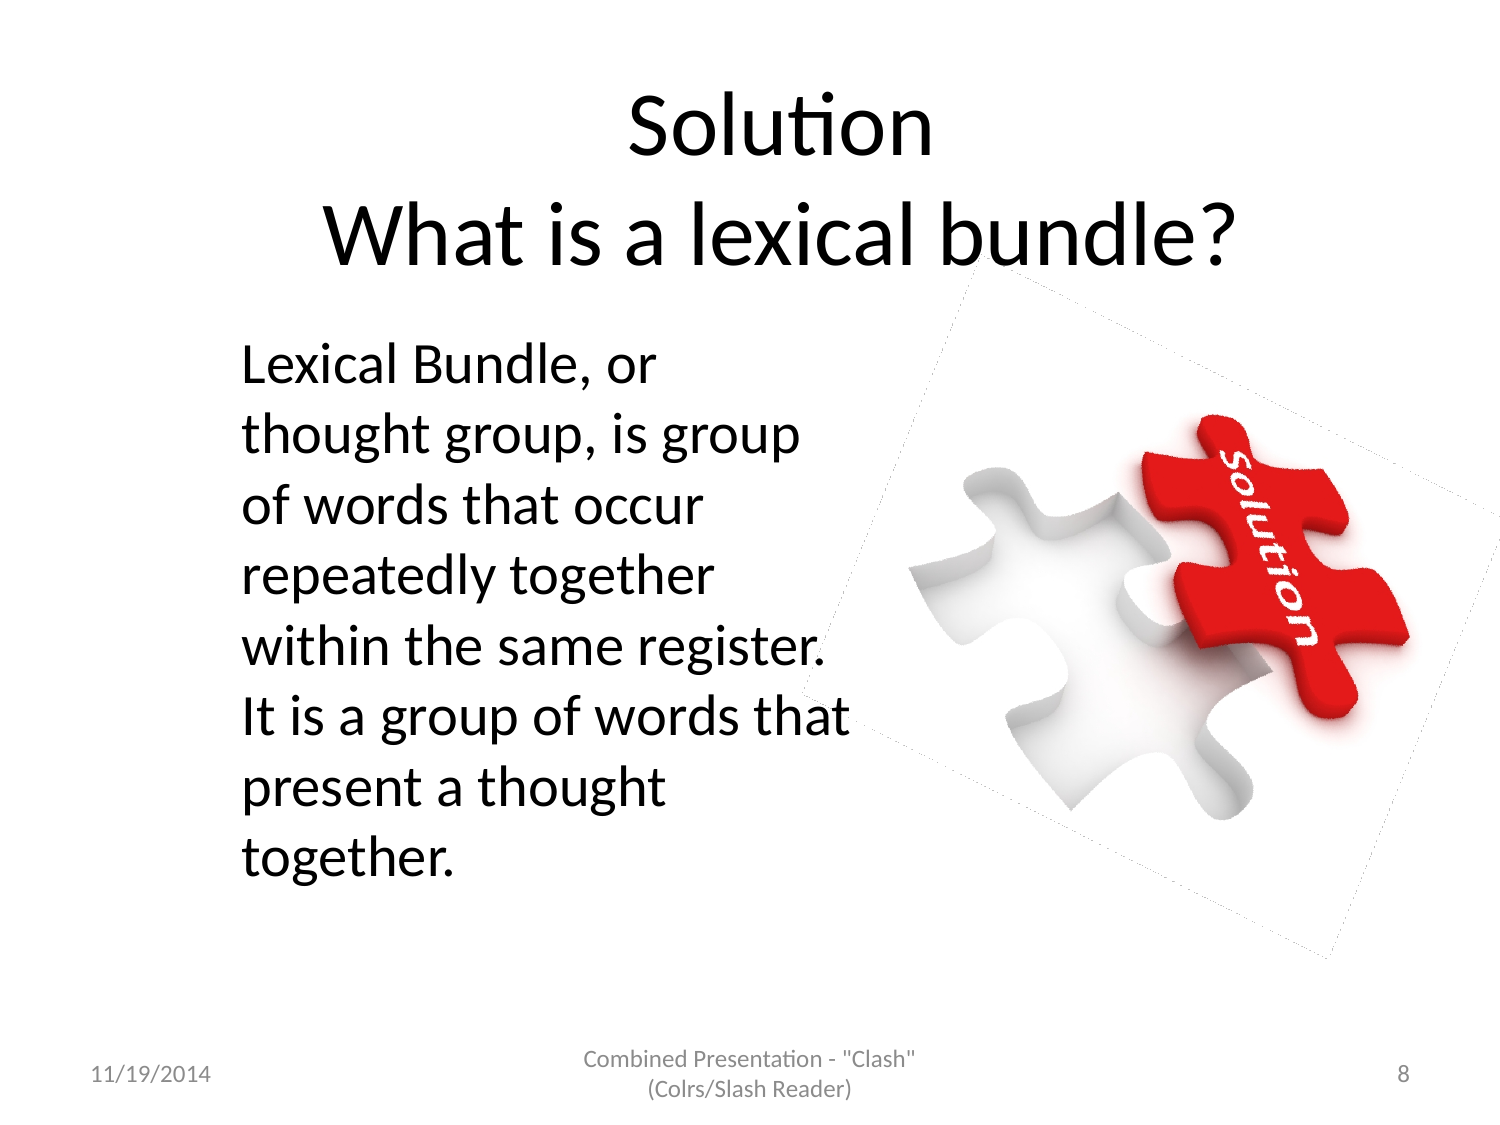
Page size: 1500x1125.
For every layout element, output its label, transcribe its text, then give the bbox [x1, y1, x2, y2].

list Lexical Bundle, or thought group, is group of words that occur repeatedly together within the same register. It is a group of words that present a thought together. [226, 317, 869, 896]
footer Combined Presentation - "Clash" (Colrs/Slash Reader) [512, 1042, 988, 1103]
picture [869, 318, 1500, 959]
slide_number 8 [1074, 1042, 1425, 1103]
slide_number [75, 1042, 425, 1103]
title Solution What is a lexical bundle? [165, 29, 1398, 318]
